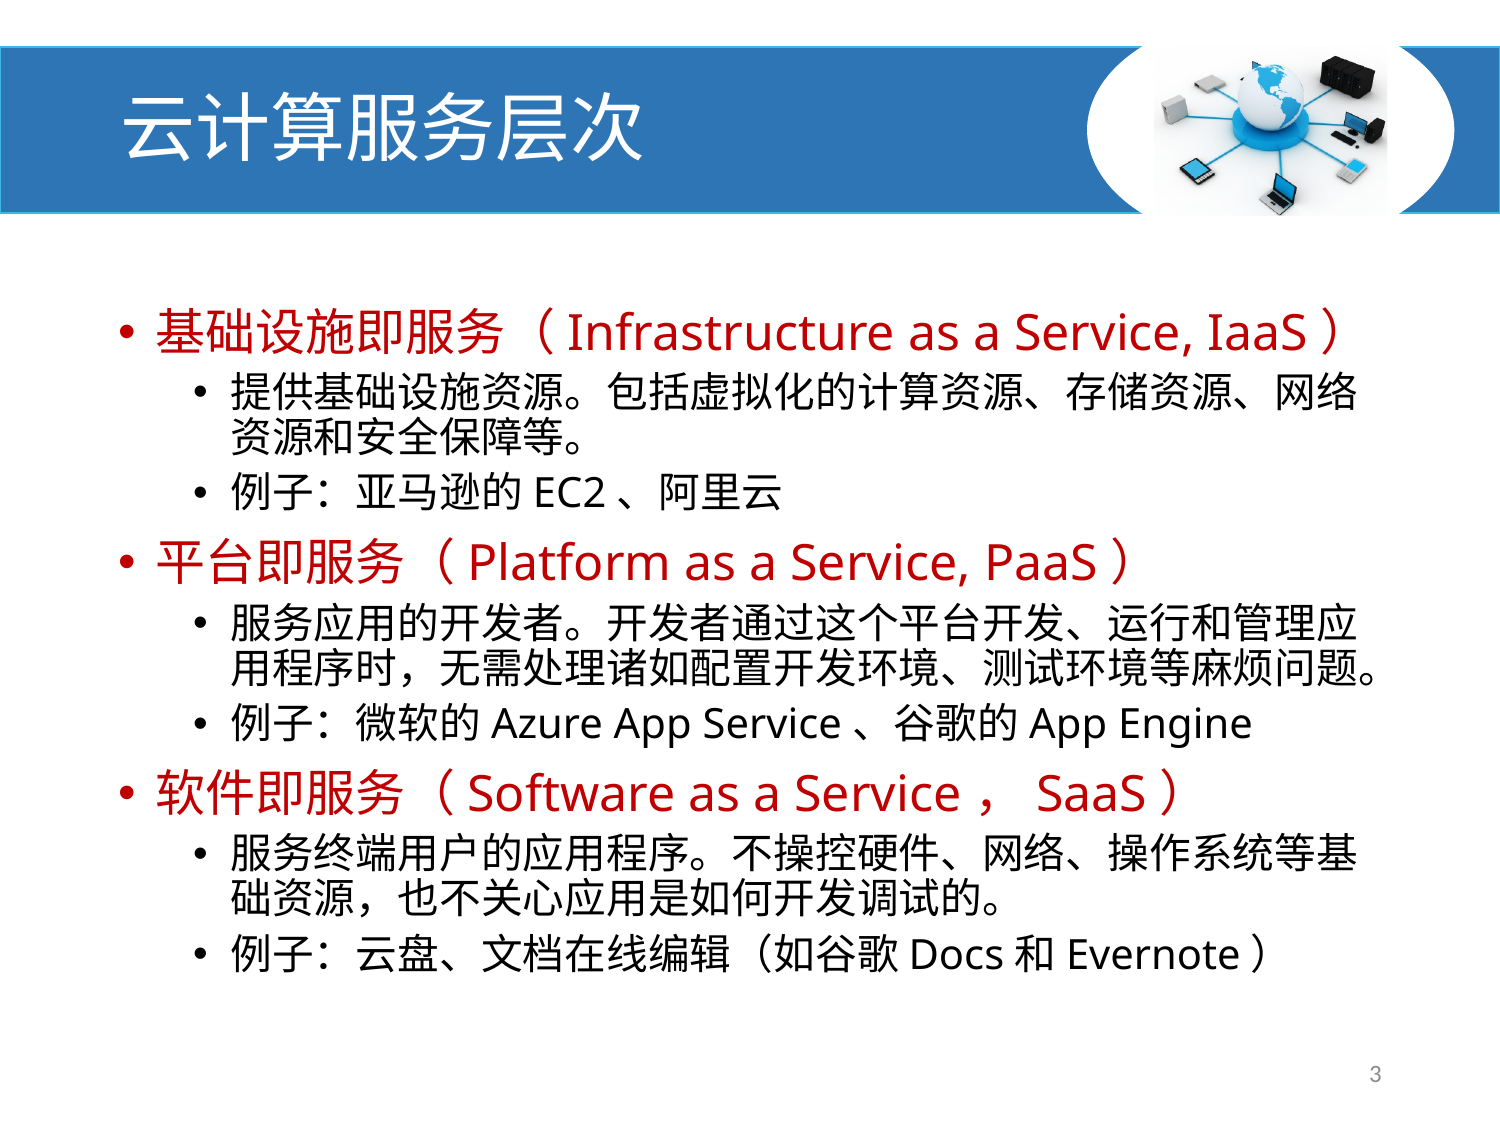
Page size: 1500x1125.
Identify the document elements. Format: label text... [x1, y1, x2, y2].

list 基础设施即服务（Infrastructure as a Service, IaaS） 提供基础设施资源。包括虚拟化的计算资源、存储资源、网络资源和安全保障等。 例子：亚马逊的EC2、阿里云 平台即服务（Platform as a Service, PaaS） 服务应用的开发者。开发者通过这个平台开发、运行和管理应用程序时，无需处理诸如配置开发环境、测试环境等麻烦问题。 例子：微软的Azure App Service、谷歌的App Engine 软件即服务（Software as a Service，SaaS） 服务终端用户的应用程序。不操控硬件、网络、操作系统等基础资源，也不关心应用是如何开发调试的。 例子：云盘、文档在线编辑（如谷歌Docs和Evernote） [103, 299, 1397, 1014]
picture [1154, 46, 1388, 216]
title 云计算服务层次 [105, 50, 1060, 214]
slide_number 3 [1059, 1042, 1397, 1103]
